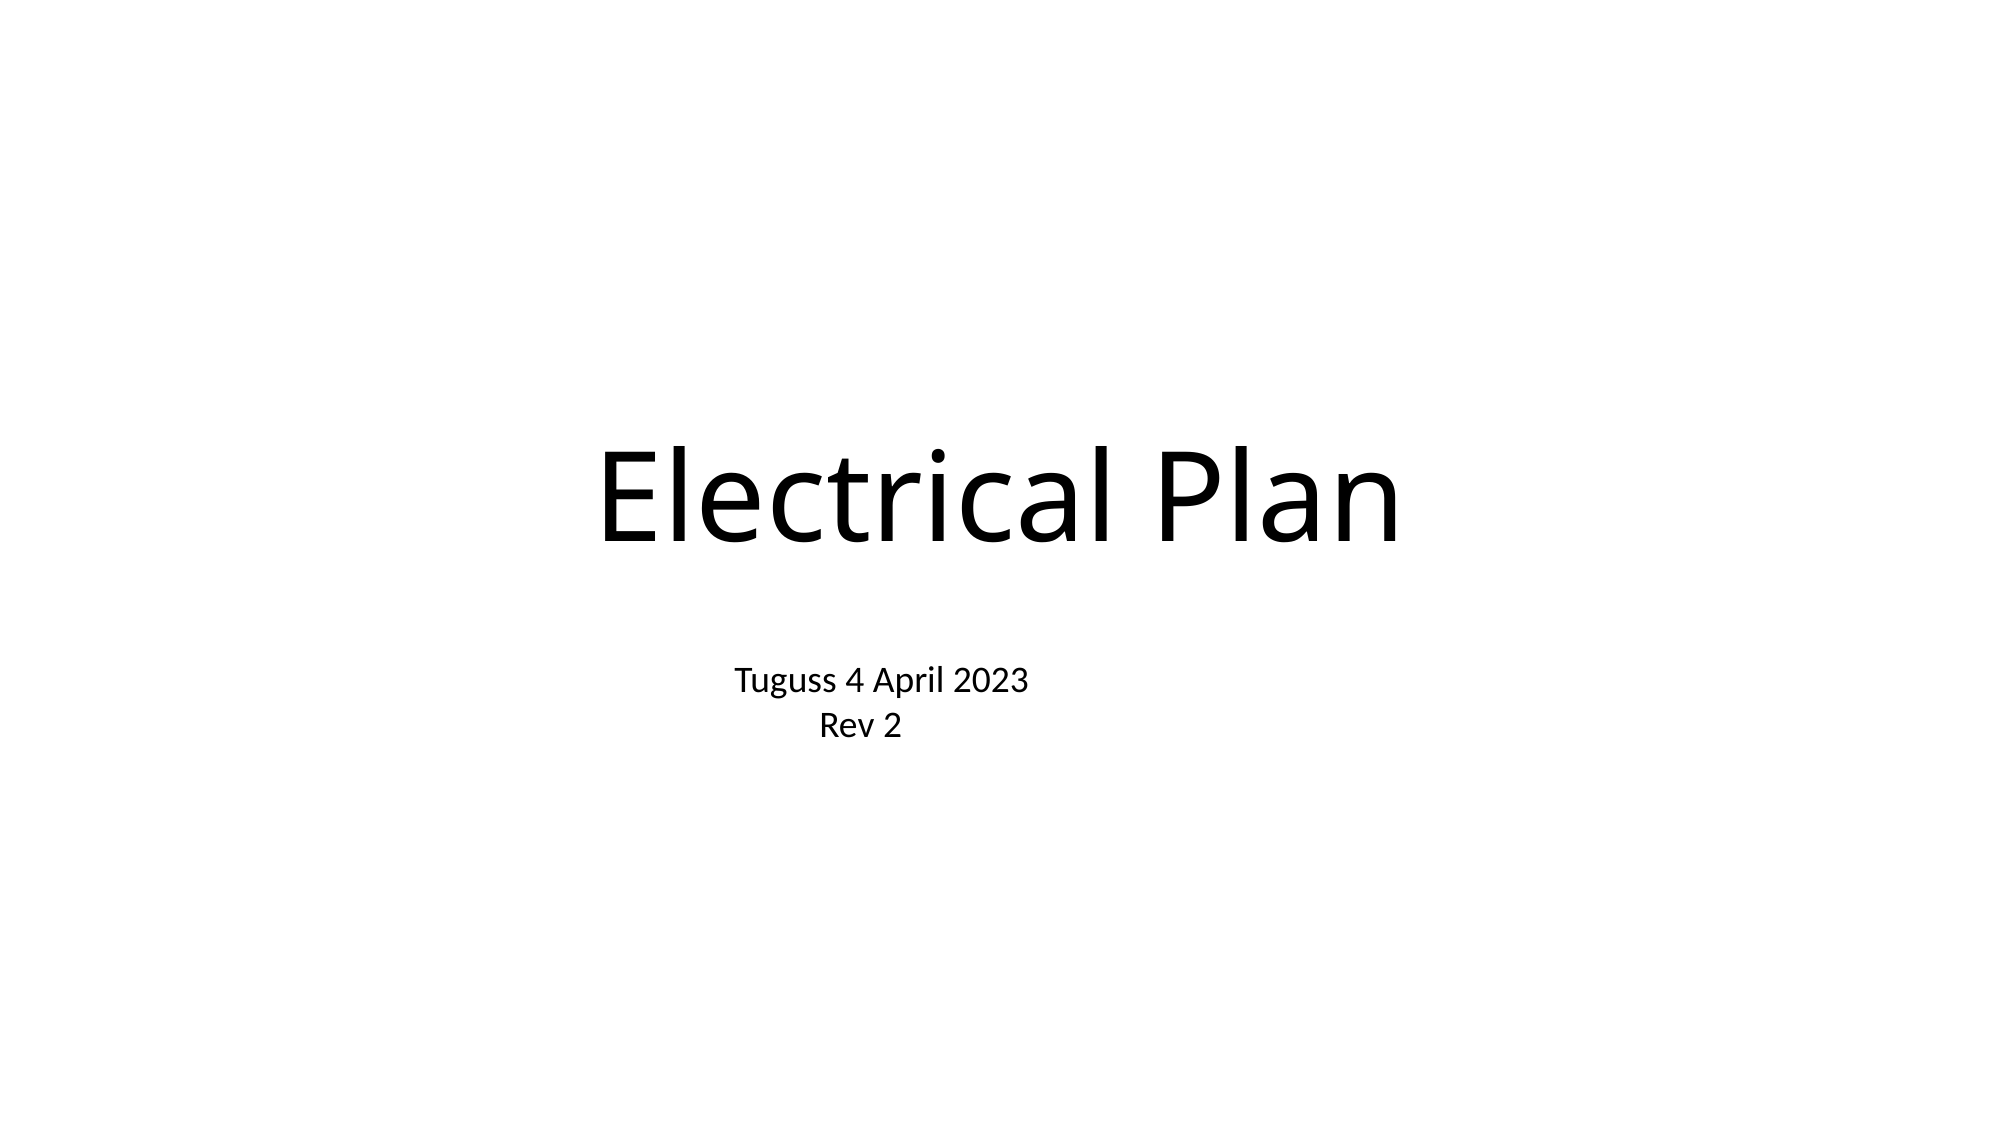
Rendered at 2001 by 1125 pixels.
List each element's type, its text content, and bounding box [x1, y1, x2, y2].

text_box Tuguss 4 April 2023 Rev 2 [719, 648, 1450, 753]
title Electrical Plan [249, 184, 1750, 576]
